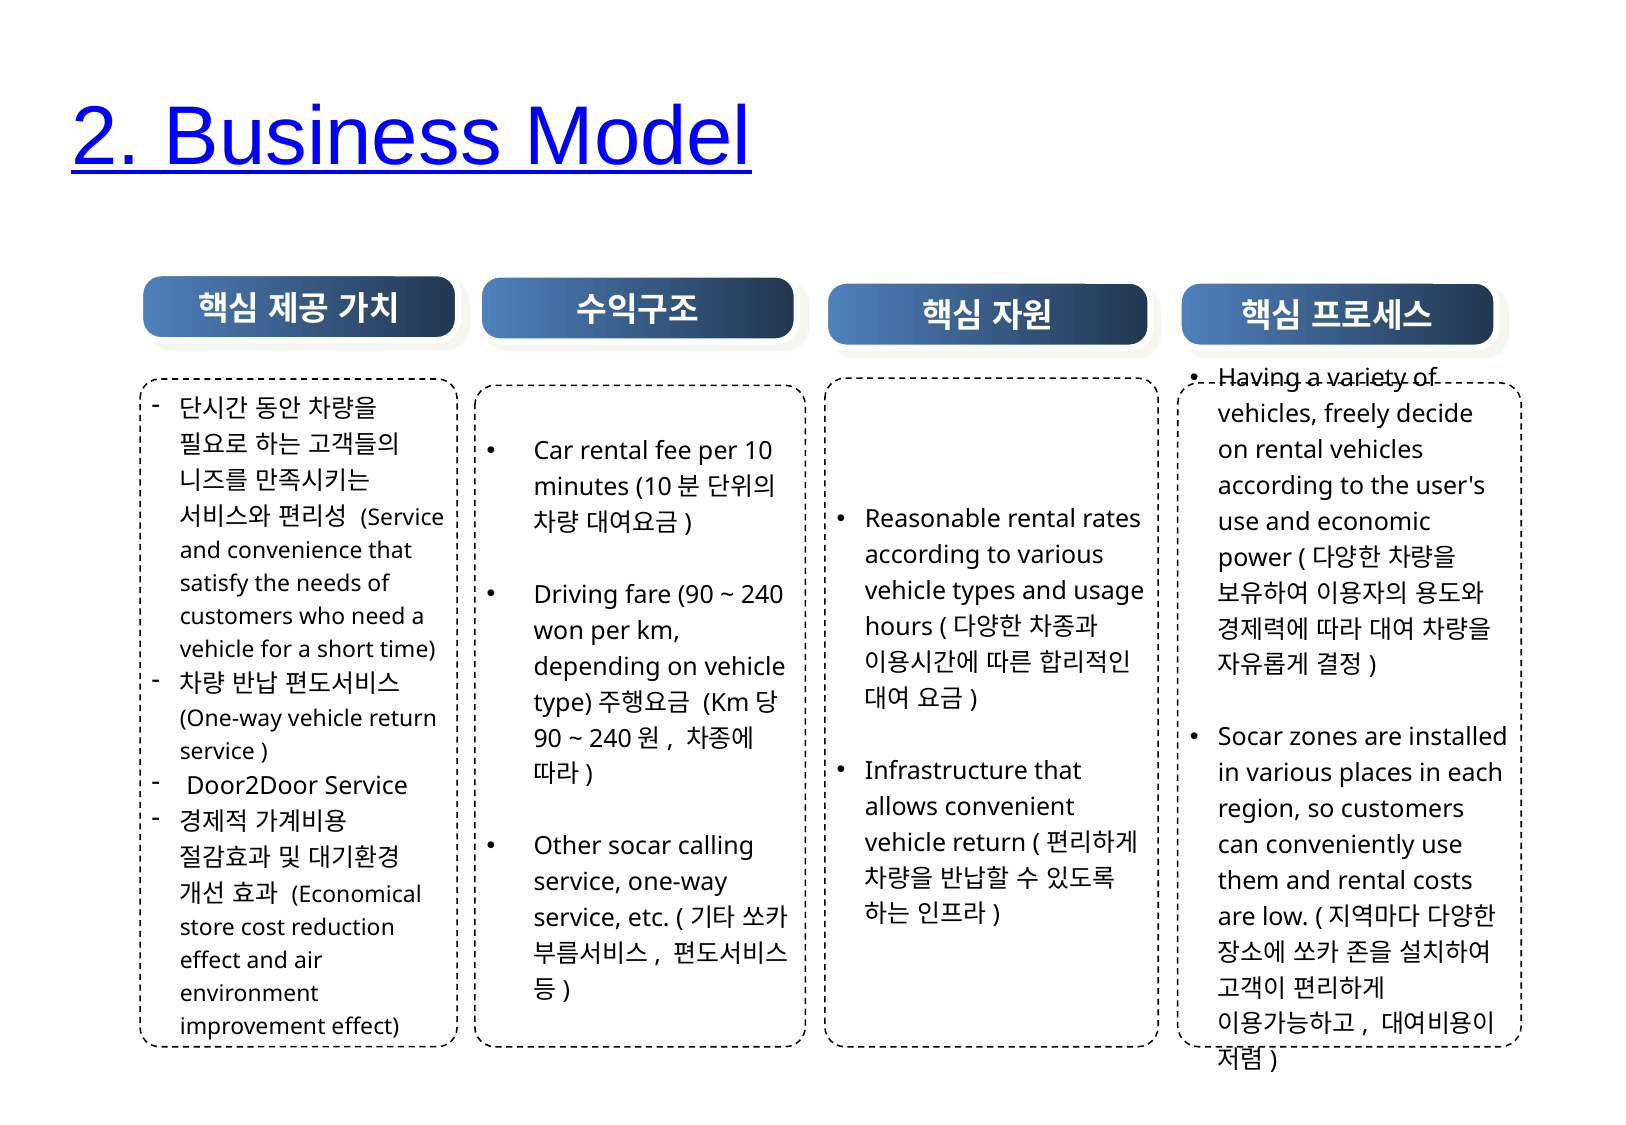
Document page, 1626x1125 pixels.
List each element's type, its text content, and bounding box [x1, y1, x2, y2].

text_box 2. Business Model [56, 74, 1368, 189]
text_box Car rental fee per 10 minutes (10분 단위의 차량 대여요금) Driving fare (90 ~ 240 won per km, depending on vehicle type)주행요금 (Km당 90 ~ 240원, 차종에 따라) Other socar calling service, one-way service, etc. (기타 쏘카 부름서비스, 편도서비스 등) [472, 383, 808, 1049]
text_box 단시간 동안 차량을 필요로 하는 고객들의 니즈를 만족시키는 서비스와 편리성 (Service and convenience that satisfy the needs of customers who need a vehicle for a short time) 차량 반납 편도서비스 (One-way vehicle return service ) Door2Door Service 경제적 가계비용 절감효과 및 대기환경 개선 효과 (Economical store cost reduction effect and air environment improvement effect) [137, 376, 460, 1049]
text_box 수익구조 [478, 274, 797, 342]
text_box Having a variety of vehicles, freely decide on rental vehicles according to the user's use and economic power (다양한 차량을 보유하여 이용자의 용도와 경제력에 따라 대여 차량을 자유롭게 결정) Socar zones are installed in various places in each region, so customers can conveniently use them and rental costs are low. (지역마다 다양한 장소에 쏘카 존을 설치하여 고객이 편리하게 이용가능하고, 대여비용이 저렴) [1175, 380, 1524, 1049]
text_box 핵심 프로세스 [1178, 280, 1497, 348]
text_box 핵심 자원 [824, 280, 1151, 348]
text_box 핵심 제공 가치 [140, 273, 459, 341]
text_box Reasonable rental rates according to various vehicle types and usage hours (다양한 차종과 이용시간에 따른 합리적인 대여 요금) Infrastructure that allows convenient vehicle return (편리하게 차량을 반납할 수 있도록 하는 인프라) [822, 376, 1161, 1049]
